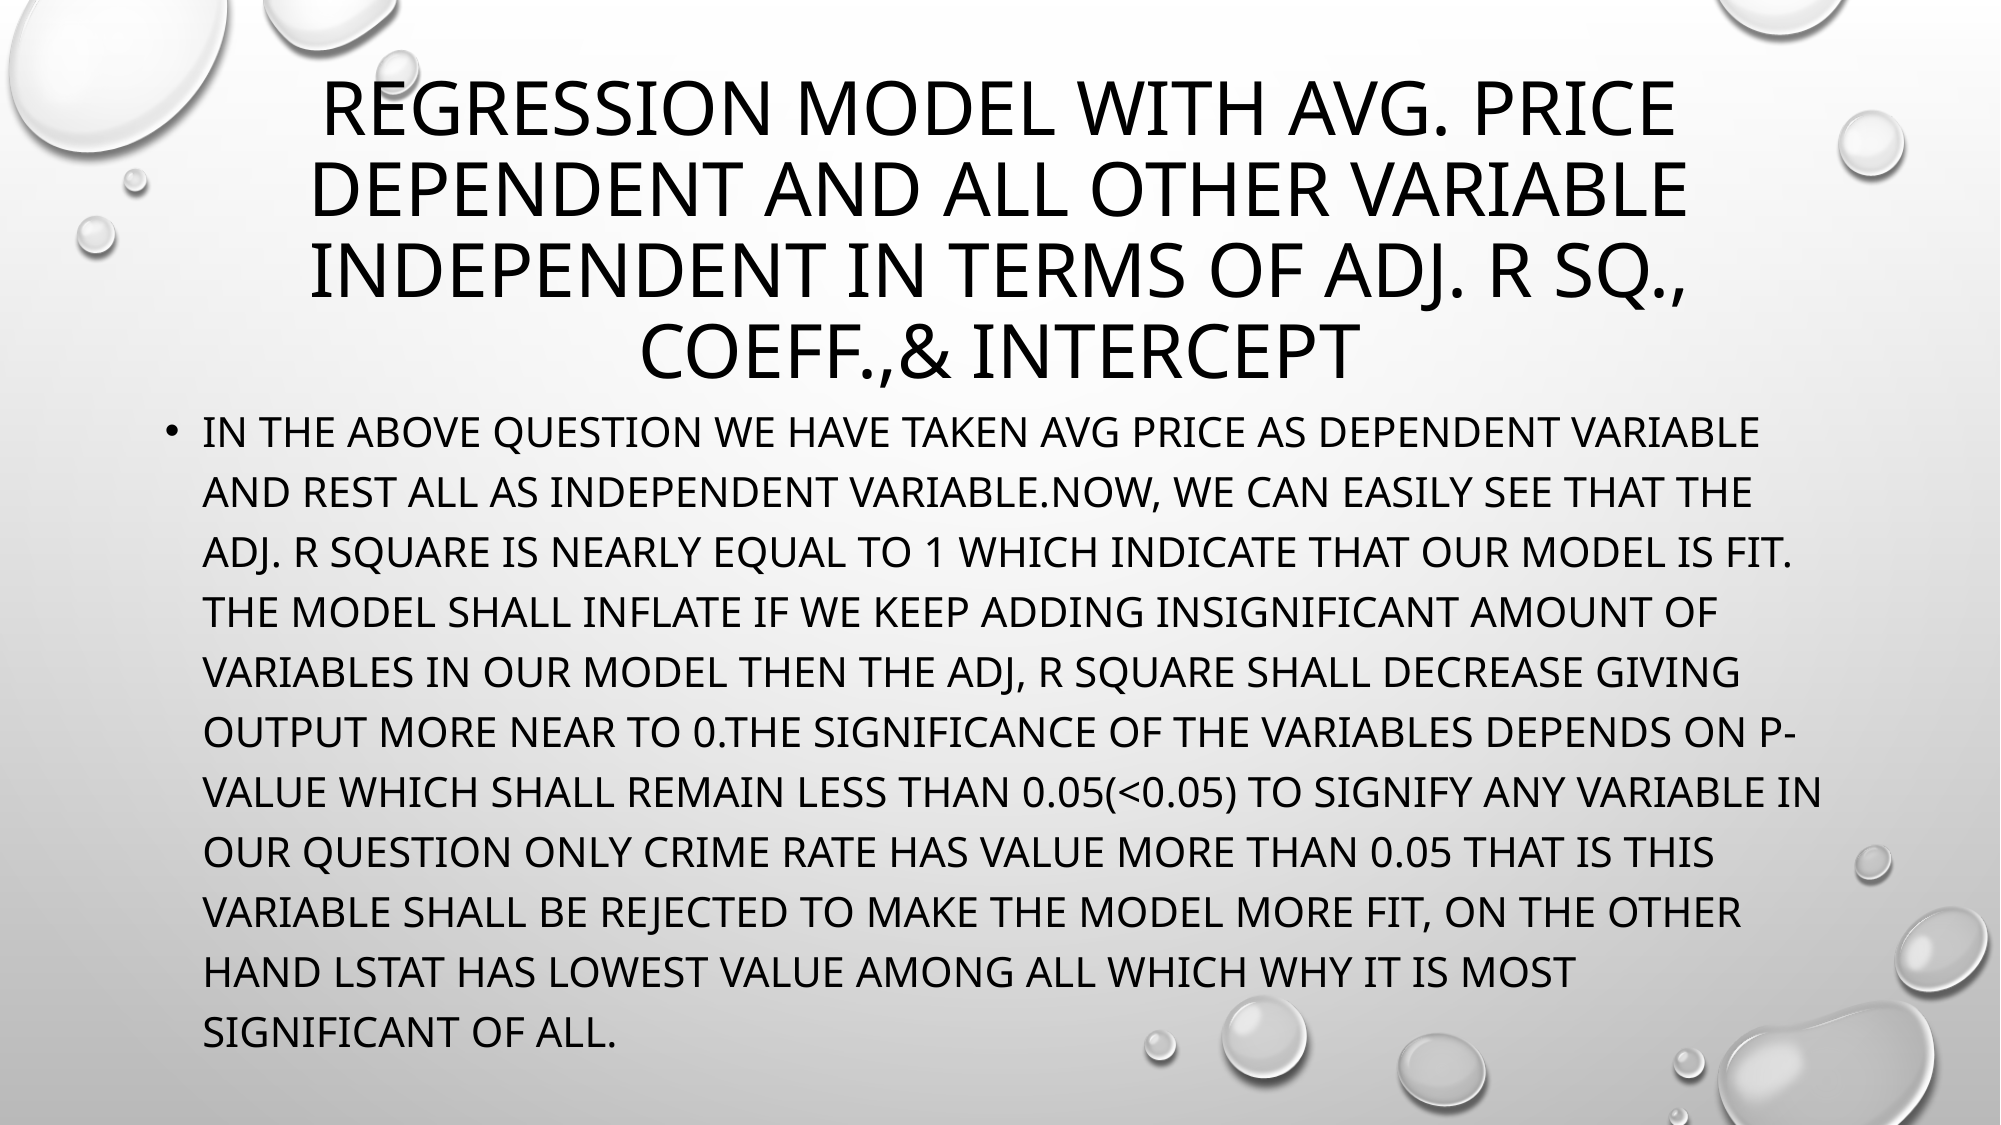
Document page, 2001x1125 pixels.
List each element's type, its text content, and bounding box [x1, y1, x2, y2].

title REGRESSION MODEL WITH AVG. PRICE DEPENDENT AND ALL OTHER VARIABLE INDEPENDENT IN TERMS OF ADJ. R SQ., COEFF.,& INTERCEPT [149, 101, 1851, 364]
picture [0, 0, 2000, 1125]
list In the above question we have taken Avg price as dependent variable and rest all as independent variable.Now, we can easily see that the adj. R square is nearly equal to 1 which indicate that our model is fit. The model shall inflate if we keep adding insignificant amount of variables in our model then the adj, r square shall decrease giving output more near to 0.The significance of the variables depends on P-value which shall remain less than 0.05(<0.05) to signify any variable in our question only crime rate has value more than 0.05 that is this variable shall be rejected to make the model more fit, on the other hand LSTAT has lowest value among all which why it is most significant of all. [149, 388, 1850, 950]
